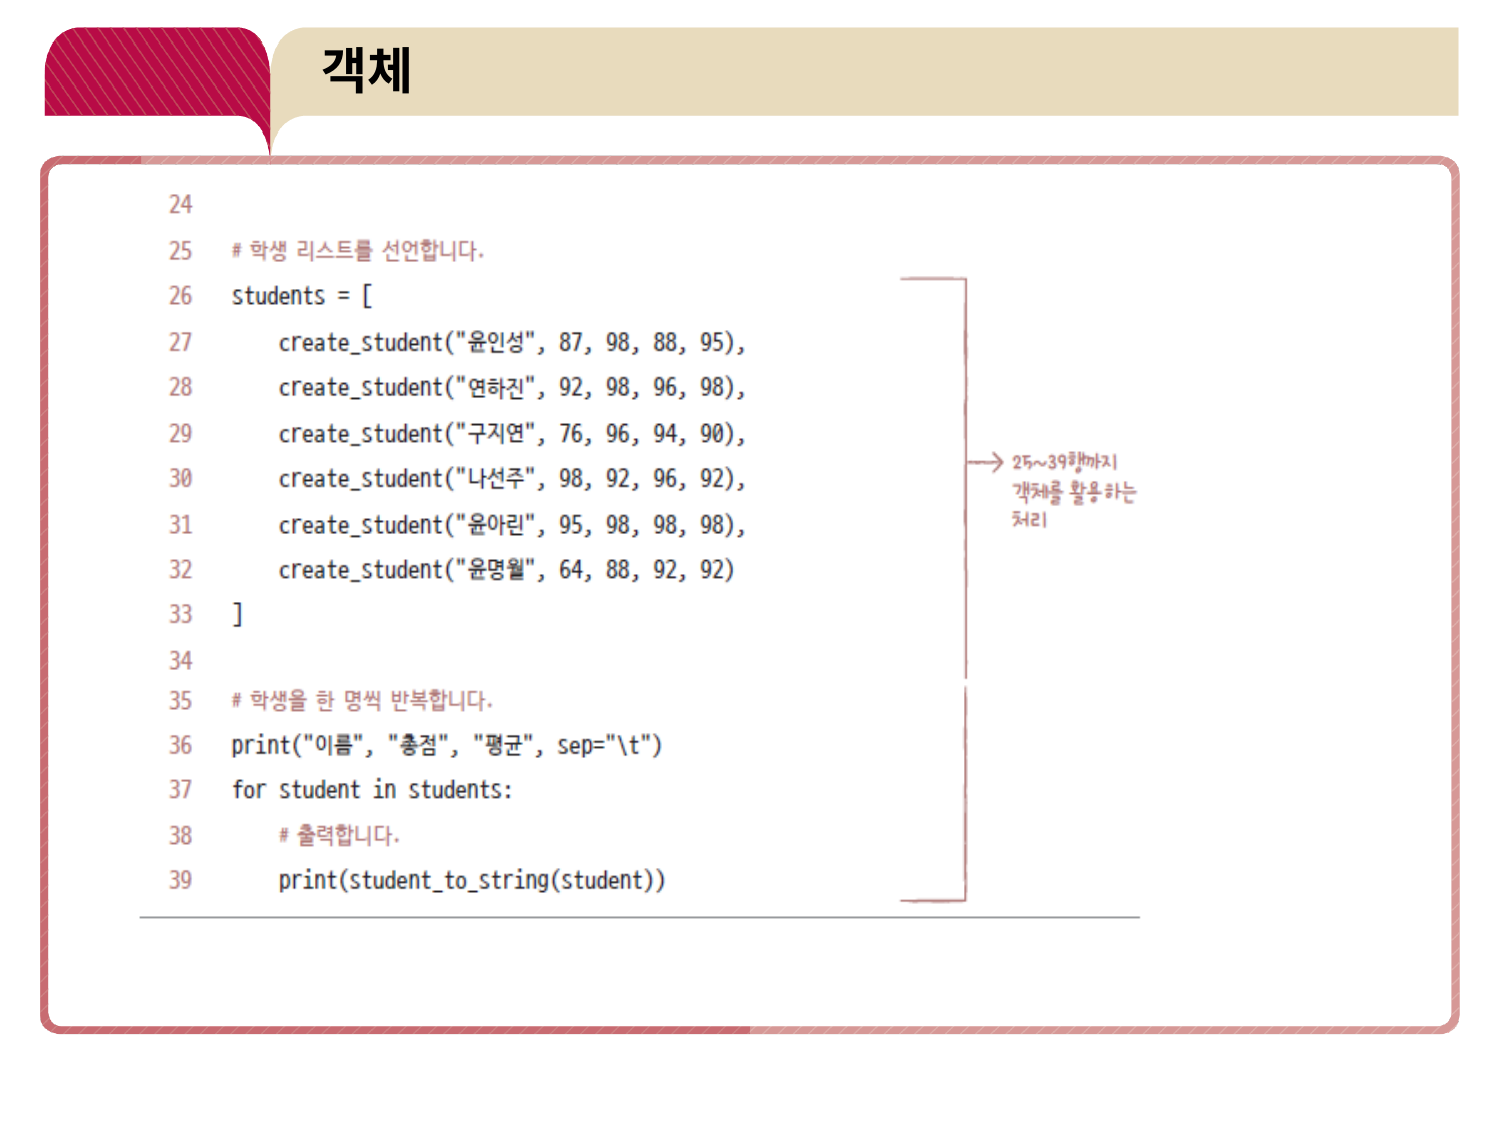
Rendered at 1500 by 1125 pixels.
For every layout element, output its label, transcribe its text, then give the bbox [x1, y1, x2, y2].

title 객체 [306, 42, 1385, 105]
picture [0, 0, 1500, 1043]
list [129, 180, 1143, 684]
